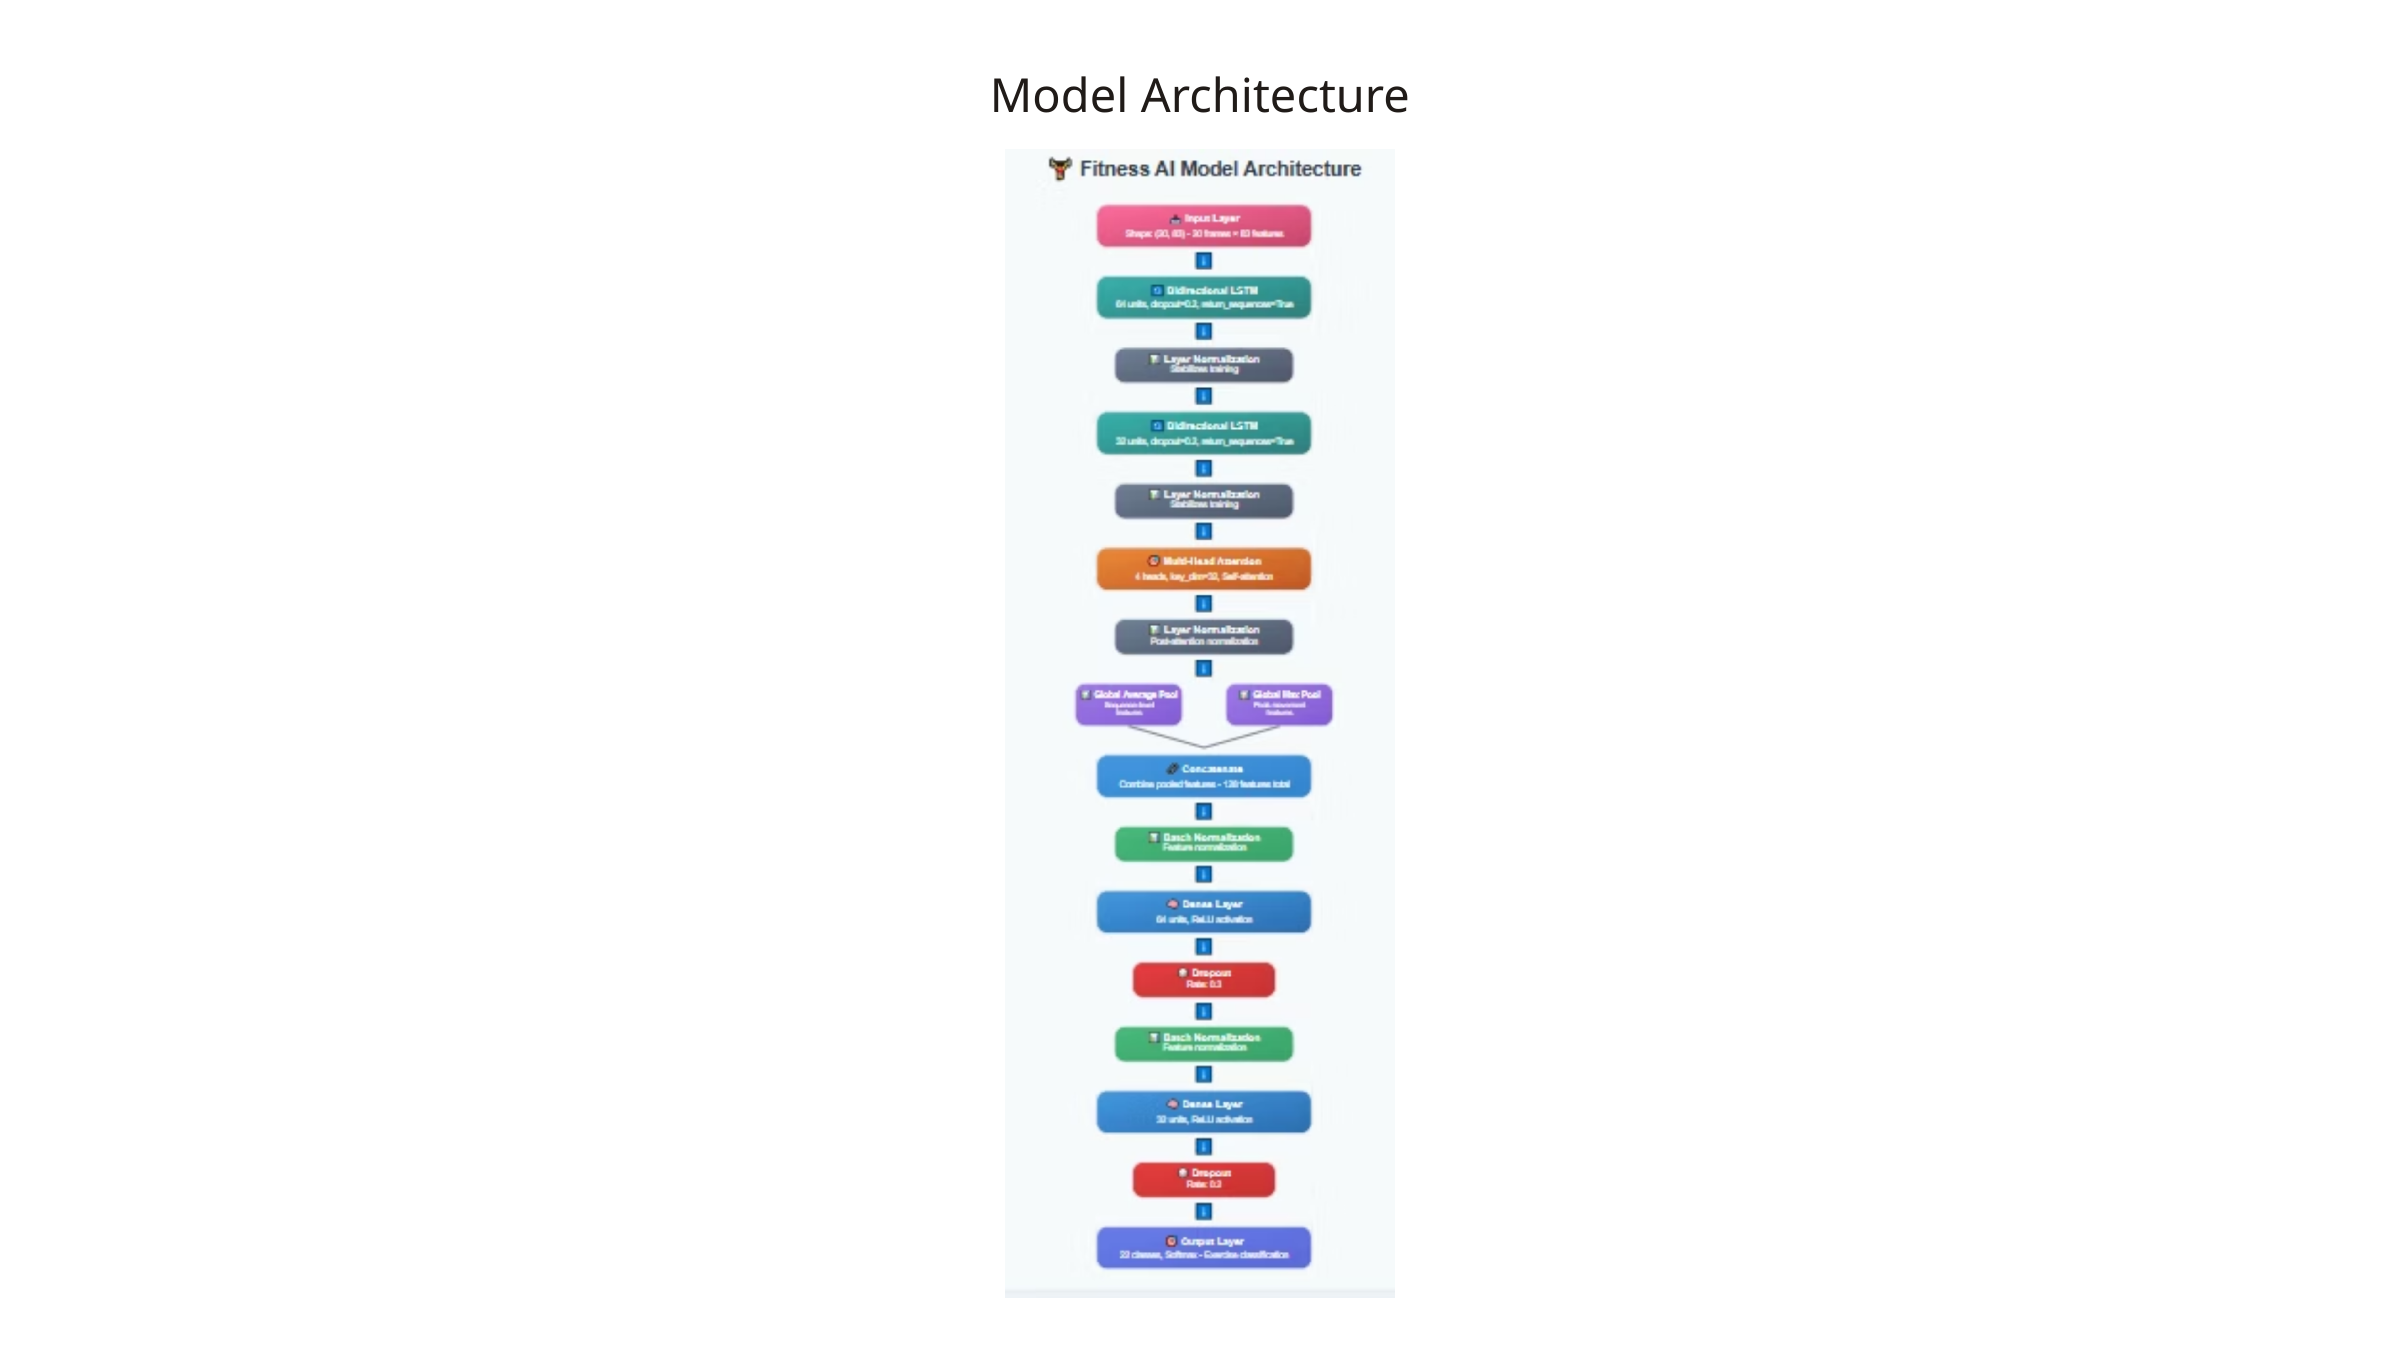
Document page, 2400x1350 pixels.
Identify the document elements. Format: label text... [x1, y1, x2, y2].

picture [1005, 149, 1395, 1298]
text_box Model Architecture [963, 52, 1437, 112]
